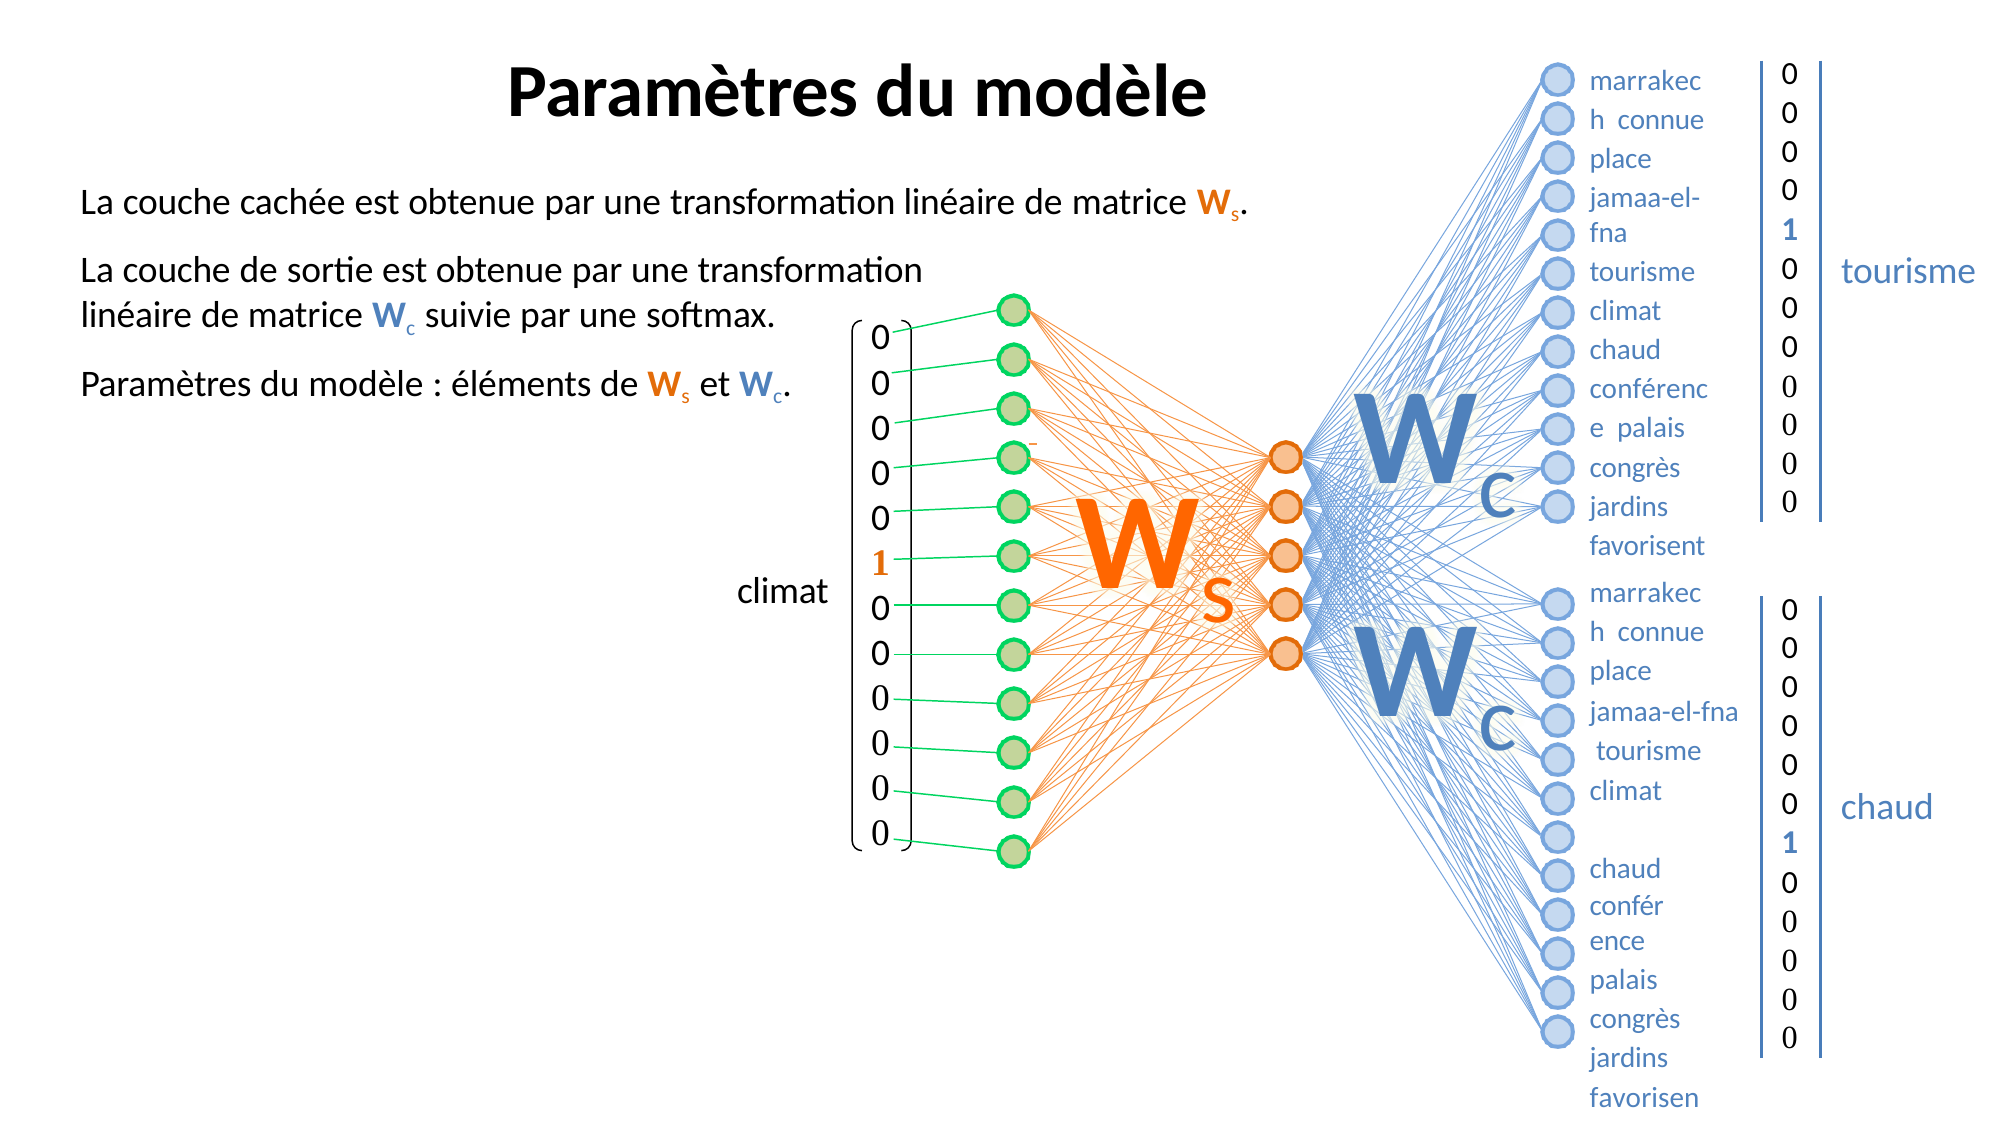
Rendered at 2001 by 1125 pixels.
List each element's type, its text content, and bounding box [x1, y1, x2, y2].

table_cell 0 [1763, 97, 1819, 136]
table_header 0 [1763, 61, 1819, 97]
table_cell 0 [1763, 750, 1819, 788]
text_box climat [735, 563, 833, 611]
table_cell 0 [1763, 484, 1819, 522]
table_cell 1 [1763, 827, 1819, 867]
text_box chaud [1838, 780, 1936, 828]
table_cell 0 [1763, 136, 1819, 175]
text_box 0 0 0 0 0 1 0 0 0 0 0 0 [868, 310, 885, 853]
text_box marrakech connue place jamaa-el-fna tourisme climat chaud conférence palais congrès jardins favorisent [1587, 54, 1742, 562]
table_cell 0 [1763, 672, 1819, 711]
table_cell 0 [1763, 867, 1819, 904]
table_cell 1 [1763, 214, 1819, 254]
text_box marrakech connue place jamaa-el-fna tourisme climat chaud conférence palais congrès jardins favorisent [1587, 566, 1742, 1125]
text_box Paramètres du modèle La couche cachée est obtenue par une transformation linéaire de matrice Ws. La couche de sortie est obtenue par une transformation [74, 38, 1274, 290]
table_cell 0 [1763, 175, 1819, 214]
text_box [852, 320, 862, 851]
table_header 0 [1763, 596, 1819, 633]
table_cell 0 [1763, 331, 1819, 368]
table_cell 0 [1763, 254, 1819, 293]
table_cell 0 [1763, 981, 1819, 1020]
table_cell 0 [1763, 293, 1819, 331]
table_cell 0 [1763, 788, 1819, 827]
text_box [1268, 859, 1575, 1049]
picture [977, 297, 1588, 852]
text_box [1268, 62, 1575, 295]
table_cell 0 [1763, 942, 1819, 981]
table_cell 0 [1763, 633, 1819, 672]
table_cell 0 [1763, 368, 1819, 406]
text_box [890, 293, 1272, 869]
table_cell 0 [1763, 904, 1819, 942]
table_cell 0 [1763, 1020, 1819, 1058]
text_box linéaire de matrice Wc suivie par une softmax. Paramètres du modèle : éléments de Ws et Wc. [74, 290, 804, 409]
table_cell 0 [1763, 406, 1819, 445]
table_cell 0 [1763, 445, 1819, 484]
text_box tourisme [1838, 244, 1980, 292]
table_cell 0 [1763, 711, 1819, 750]
